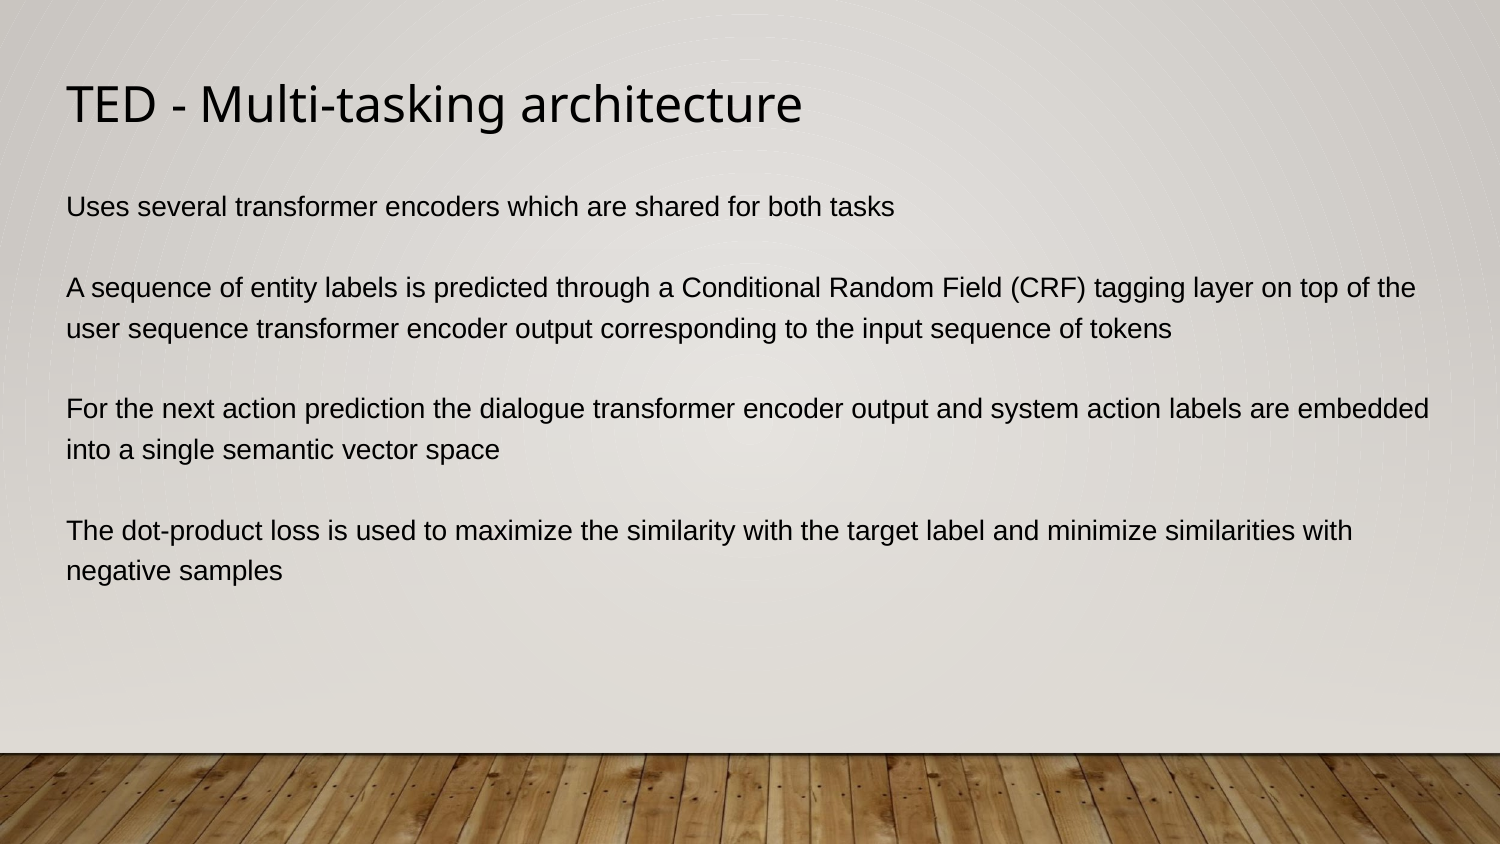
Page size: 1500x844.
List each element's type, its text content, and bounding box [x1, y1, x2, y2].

picture [0, 753, 1500, 844]
title TED - Multi-tasking architecture [51, 64, 1449, 166]
list Uses several transformer encoders which are shared for both tasks A sequence of entity labels is predicted through a Conditional Random Field (CRF) tagging layer on top of the user sequence transformer encoder output corresponding to the input sequence of tokens For the next action prediction the dialogue transformer encoder output and system action labels are embedded into a single semantic vector space The dot-product loss is used to maximize the similarity with the target label and minimize similarities with negative samples [51, 166, 1449, 728]
